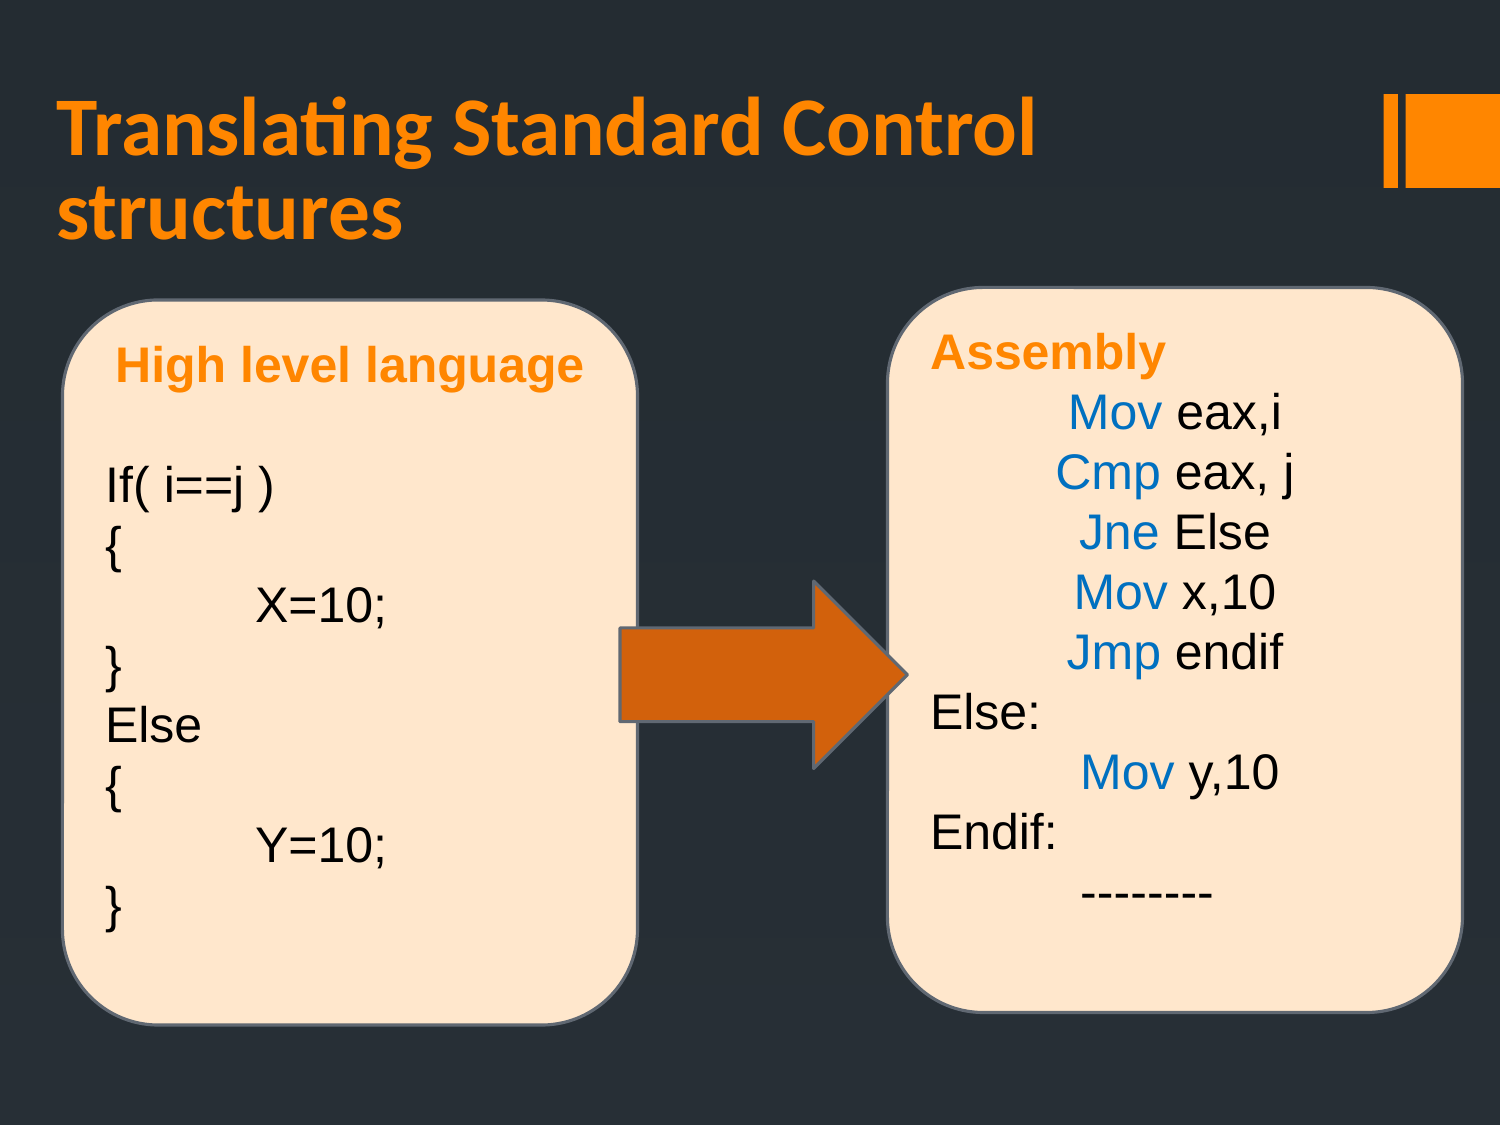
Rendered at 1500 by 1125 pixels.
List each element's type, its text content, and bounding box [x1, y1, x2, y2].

text_box Assembly Mov eax,i Cmp eax, j Jne Else Mov x,10 Jmp endif Else: Mov y,10 Endif: -------- [885, 285, 1465, 1015]
title Translating Standard Control structures [41, 78, 1360, 268]
text_box High level language If( i==j ) { X=10; } Else { Y=10; } [60, 298, 640, 1027]
text_box [618, 579, 909, 770]
